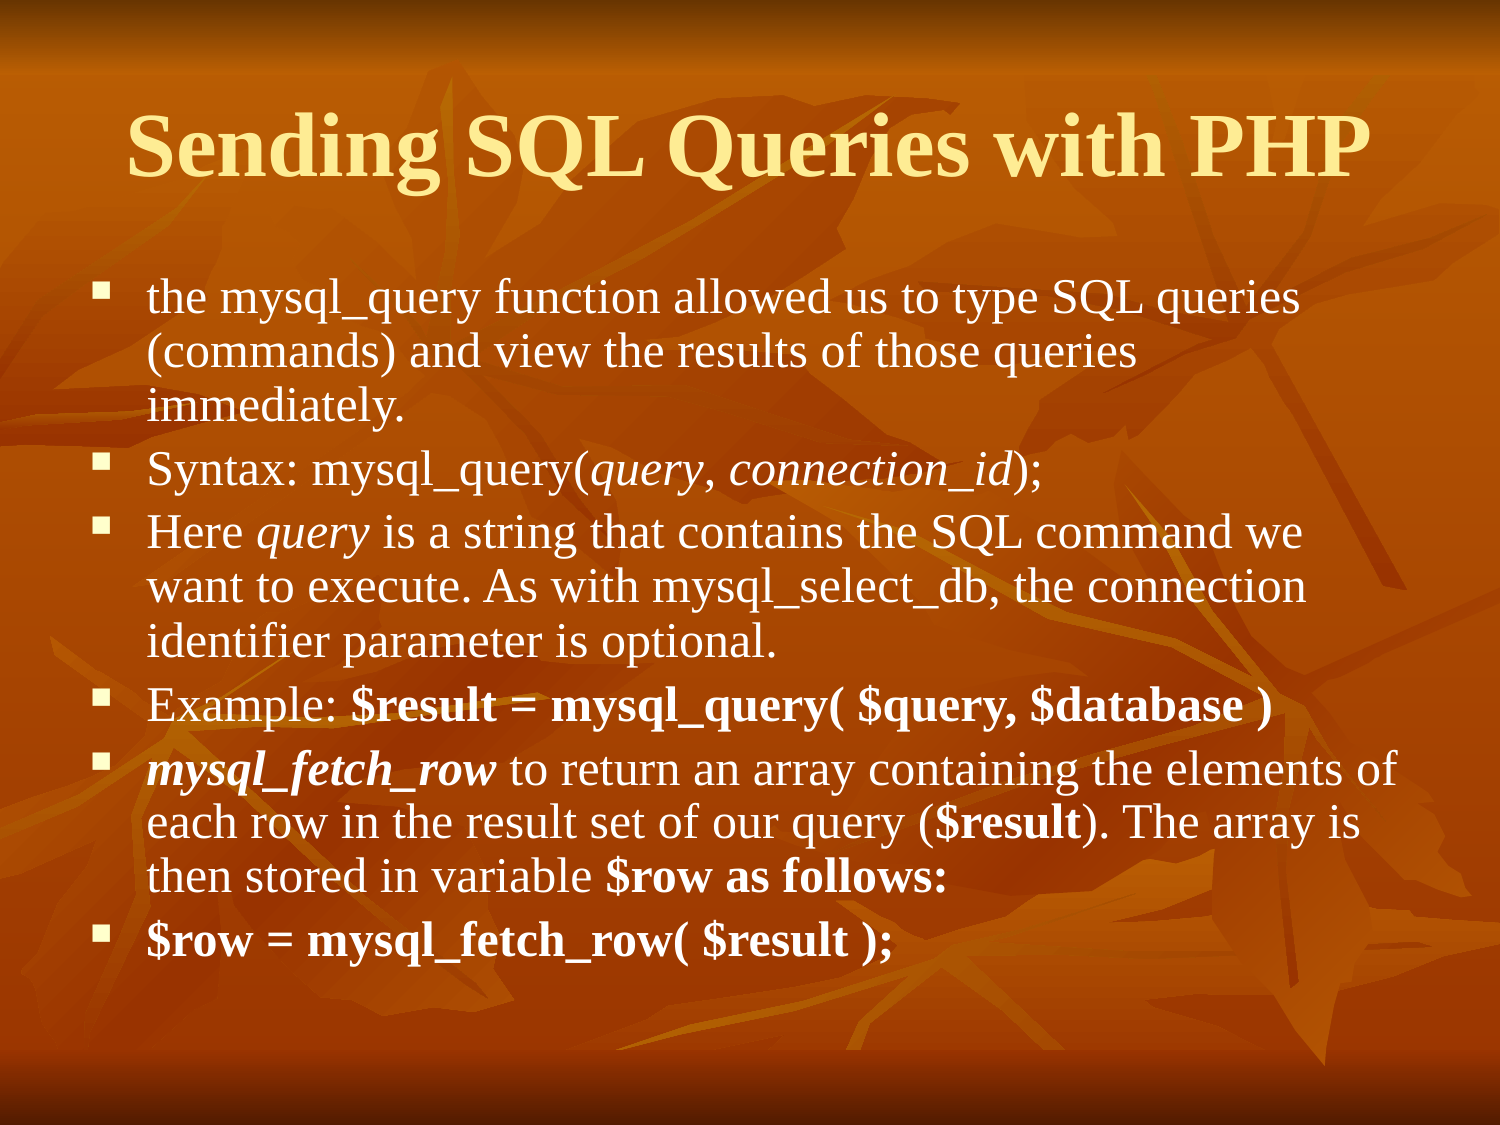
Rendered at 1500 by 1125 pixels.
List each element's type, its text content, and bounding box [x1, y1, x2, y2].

title Sending SQL Queries with PHP [75, 45, 1425, 234]
list the mysql_query function allowed us to type SQL queries (commands) and view the results of those queries immediately. Syntax: mysql_query(query, connection_id); Here query is a string that contains the SQL command we want to execute. As with mysql_select_db, the connection identifier parameter is optional. Example: $result = mysql_query( $query, $database ) mysql_fetch_row to return an array containing the elements of each row in the result set of our query ($result). The array is then stored in variable $row as follows: $row = mysql_fetch_row( $result ); [75, 262, 1425, 1006]
